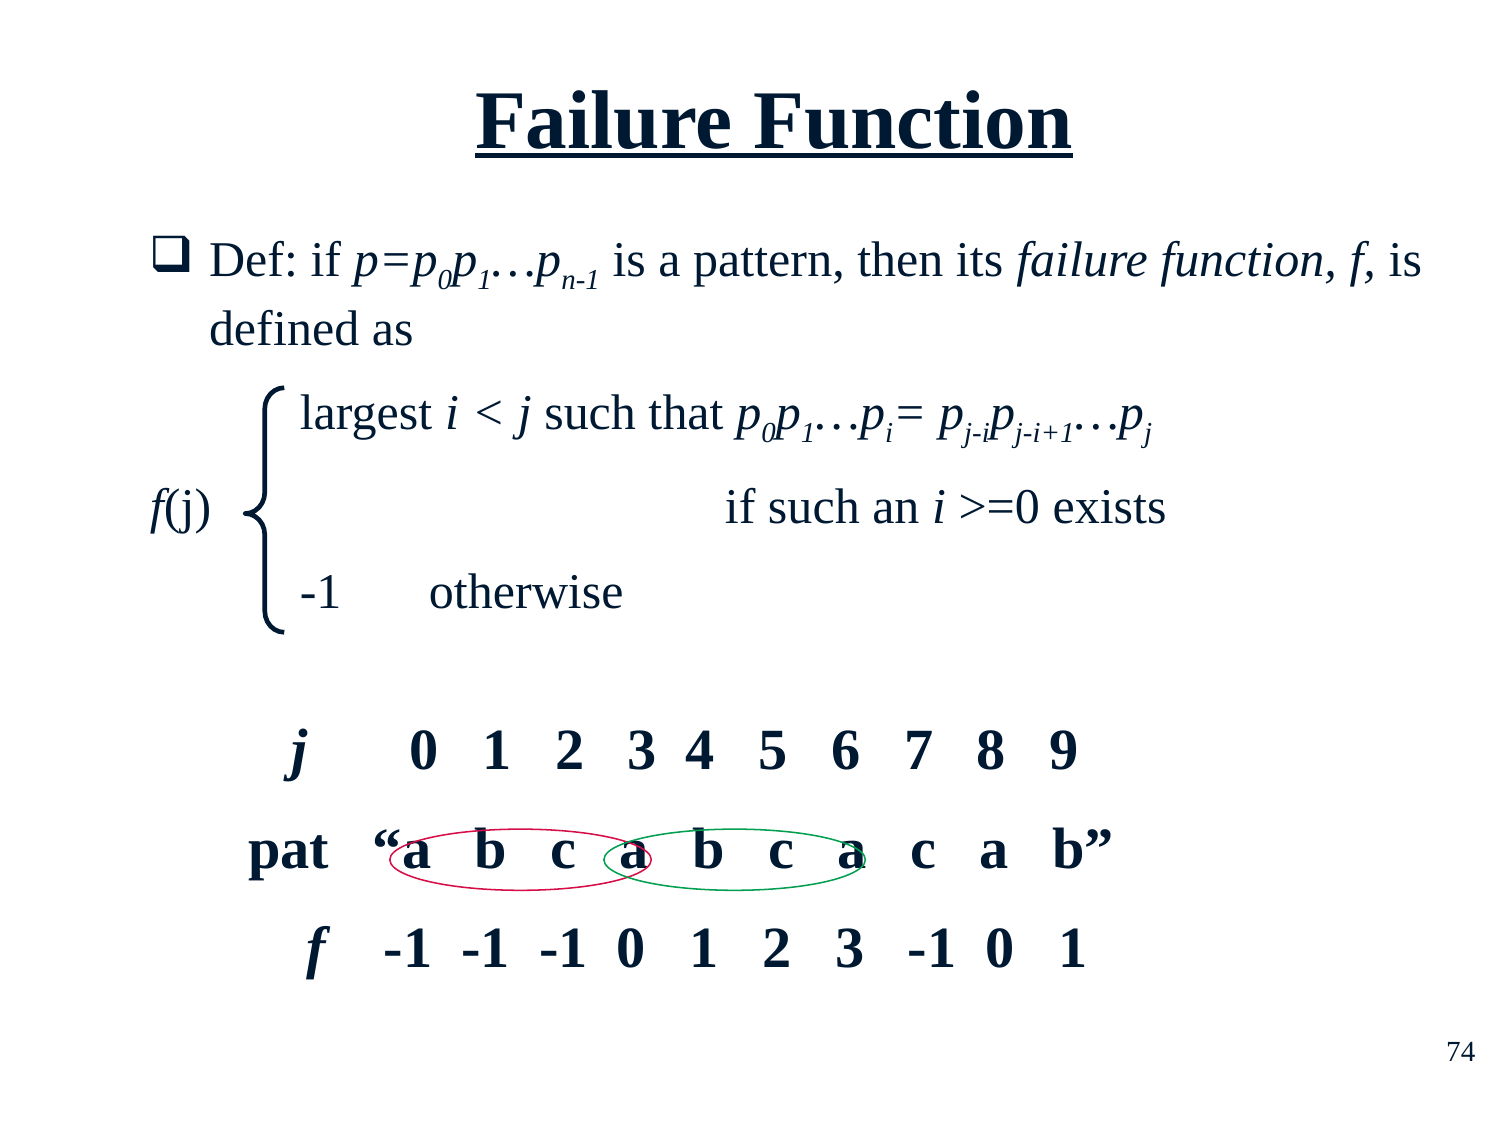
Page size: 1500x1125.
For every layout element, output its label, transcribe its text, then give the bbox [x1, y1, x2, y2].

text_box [233, 703, 1493, 1105]
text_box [134, 218, 1441, 633]
text_box Failure Function [366, 57, 1182, 173]
